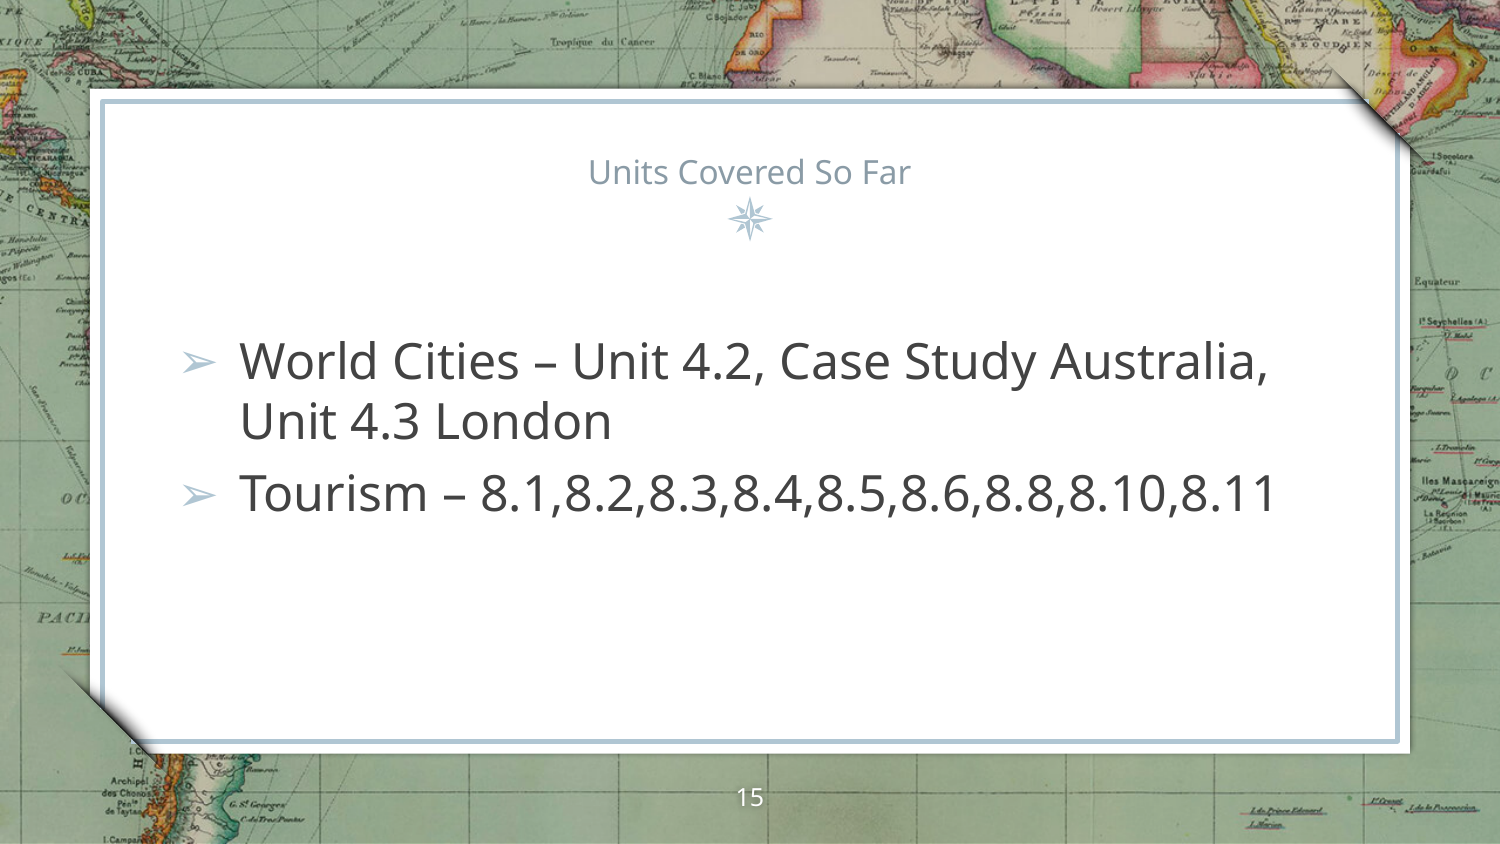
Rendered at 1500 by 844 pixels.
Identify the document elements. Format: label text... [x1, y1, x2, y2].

slide_number 15 [705, 753, 795, 844]
title Units Covered So Far [164, 101, 1336, 192]
list World Cities – Unit 4.2, Case Study Australia, Unit 4.3 London Tourism – 8.1,8.2,8.3,8.4,8.5,8.6,8.8,8.10,8.11 [164, 256, 1336, 710]
picture [0, 0, 1500, 844]
